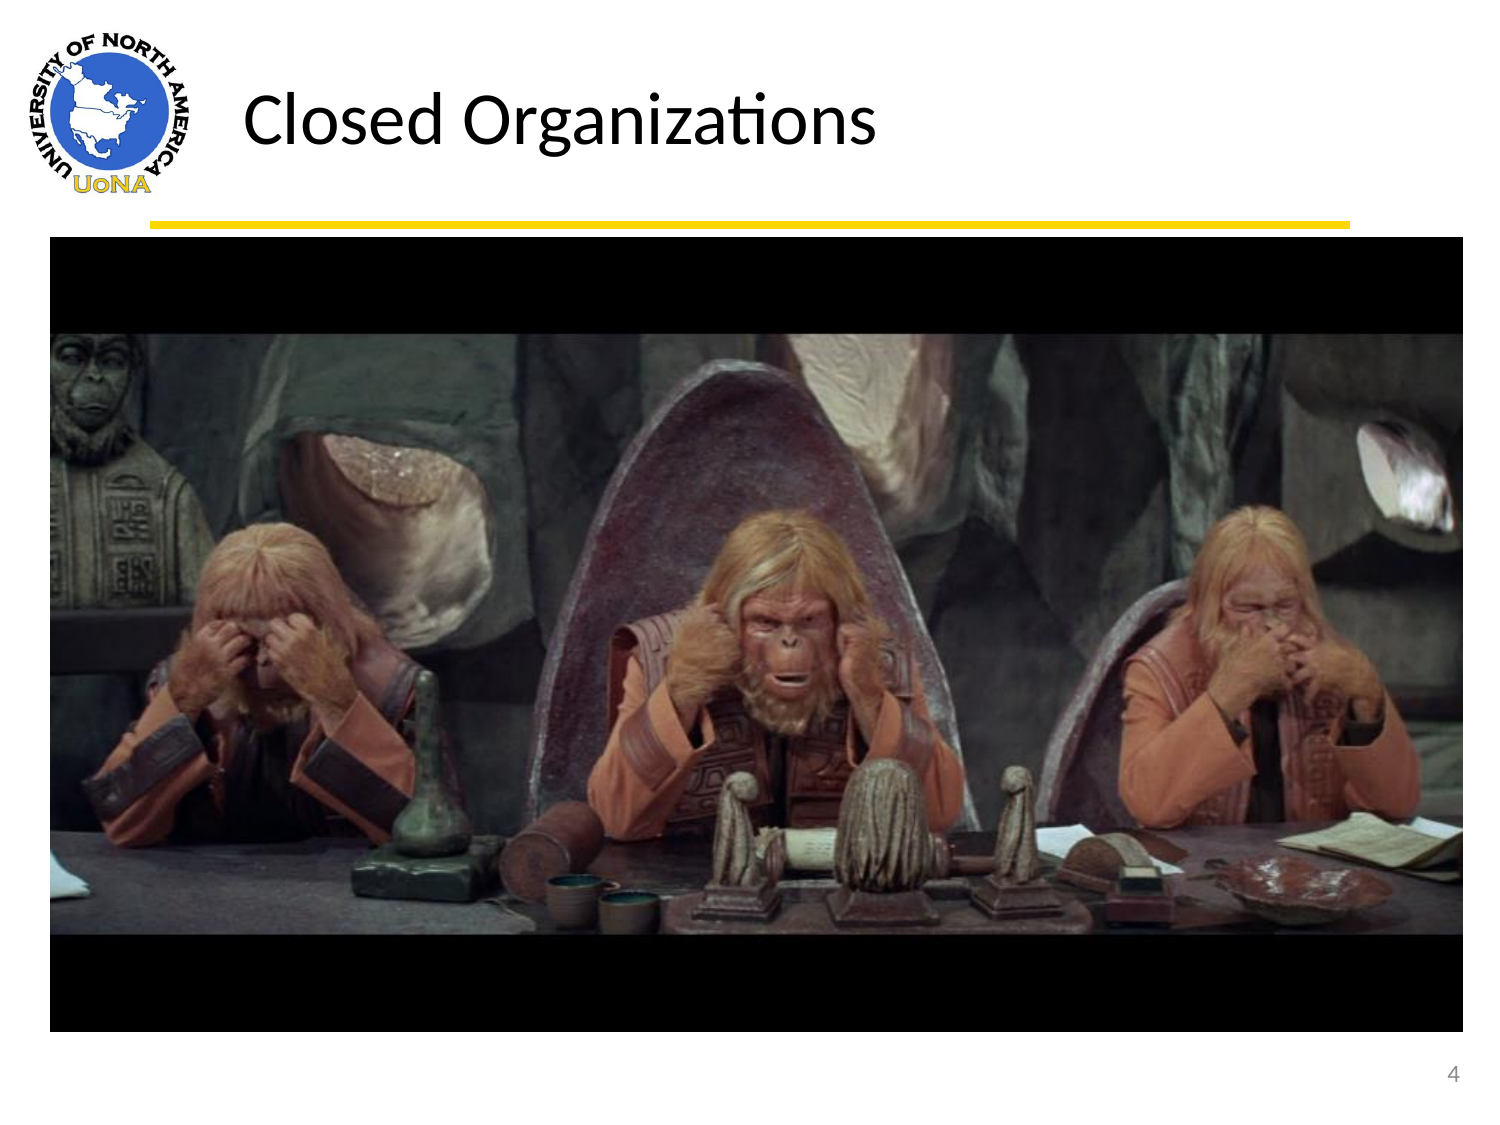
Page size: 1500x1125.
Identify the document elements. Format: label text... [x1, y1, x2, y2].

picture [50, 237, 1463, 1033]
text_box Closed Organizations [228, 62, 894, 168]
slide_number 4 [1412, 1042, 1475, 1103]
picture [19, 24, 200, 200]
